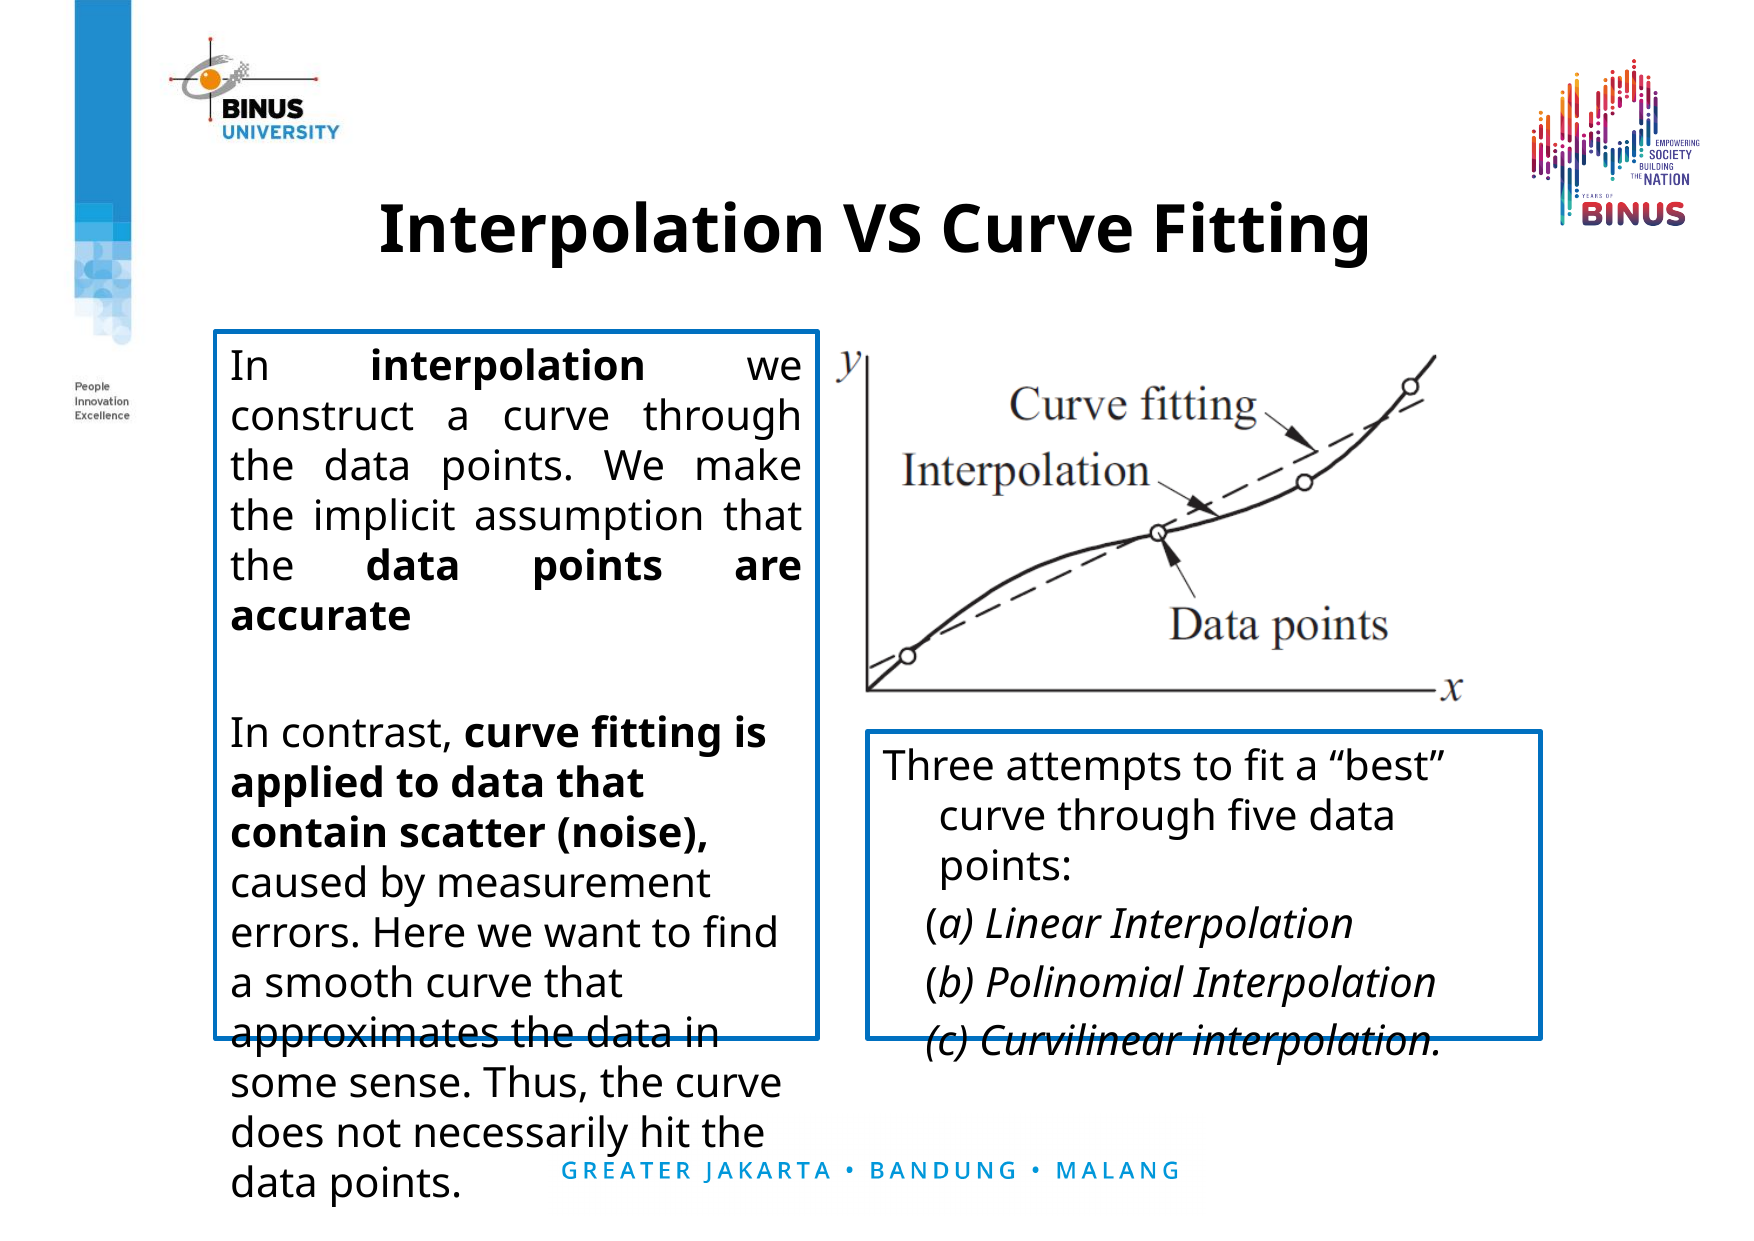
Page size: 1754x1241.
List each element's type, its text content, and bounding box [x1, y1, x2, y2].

title Interpolation VS Curve Fitting [212, 122, 1542, 330]
picture [0, 0, 1754, 1240]
text_box Three attempts to fit a “best” curve through five data points: (a) Linear Interpolation (b) Polinomial Interpolation (c) Curvilinear interpolation. [867, 731, 1541, 1039]
text_box In interpolation we construct a curve through the data points. We make the implicit assumption that the data points are accurate In contrast, curve fitting is applied to data that contain scatter (noise), caused by measurement errors. Here we want to find a smooth curve that approximates the data in some sense. Thus, the curve does not necessarily hit the data points. [215, 331, 818, 1039]
